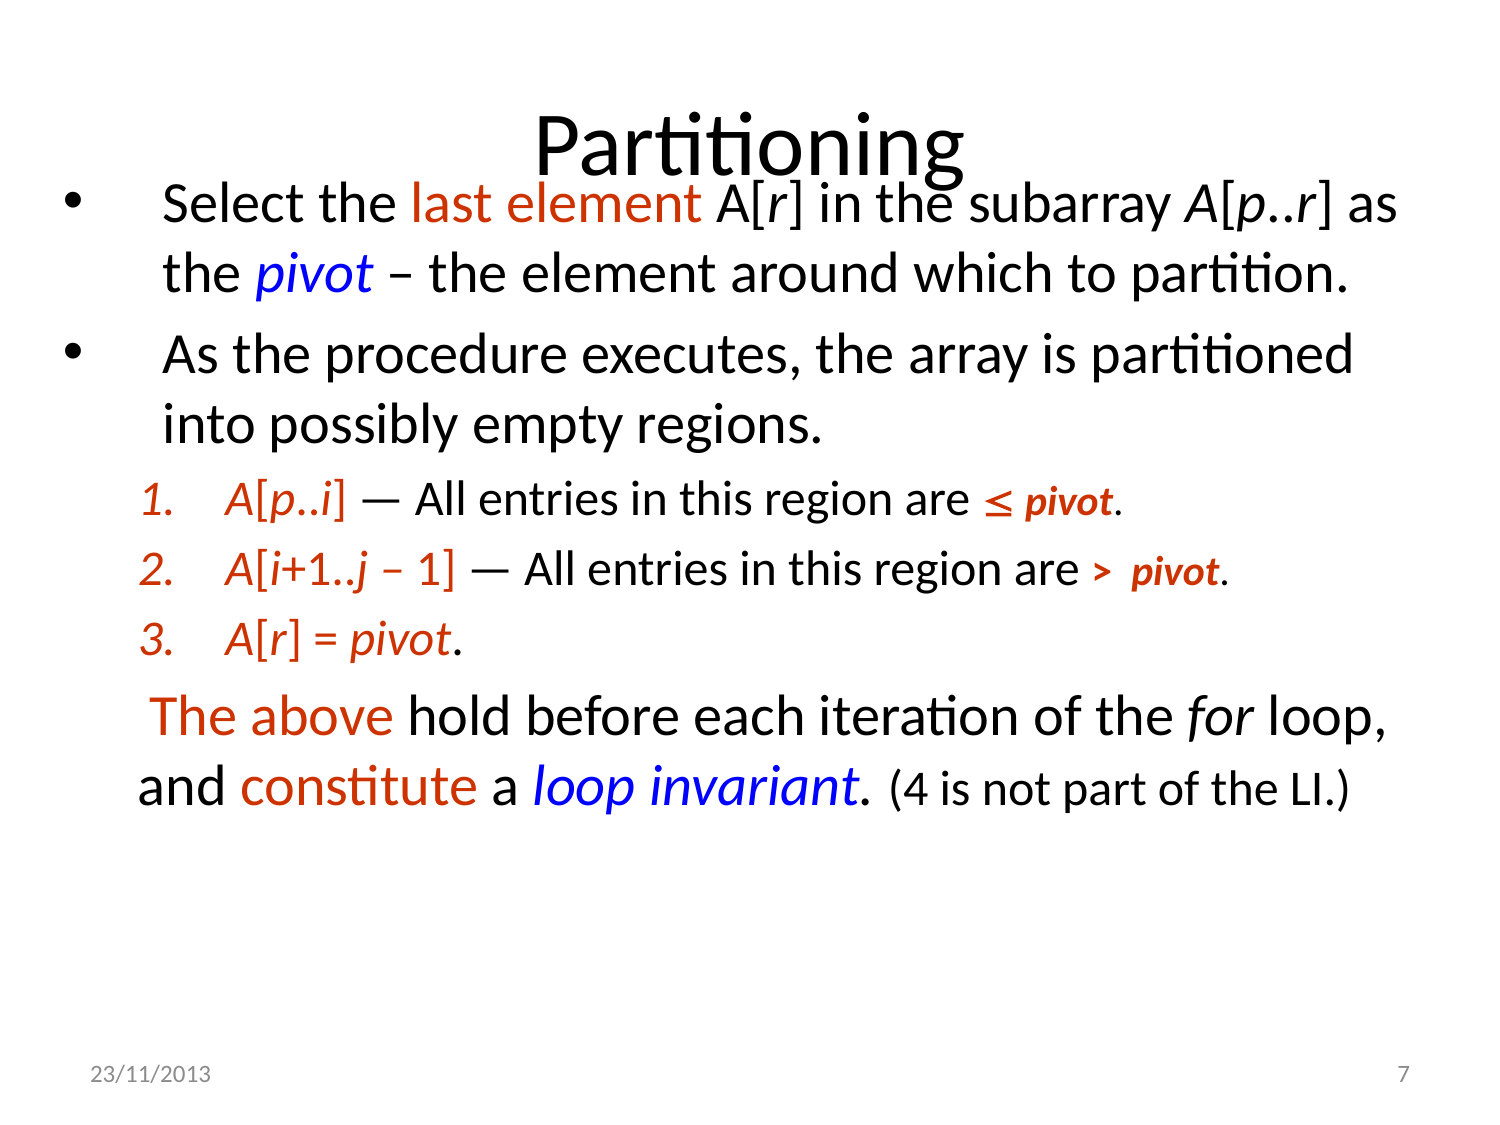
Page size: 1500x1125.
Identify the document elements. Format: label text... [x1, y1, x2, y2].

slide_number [75, 1042, 425, 1103]
title Partitioning [75, 45, 1425, 156]
list Select the last element A[r] in the subarray A[p..r] as the pivot – the element around which to partition. As the procedure executes, the array is partitioned into possibly empty regions. A[p..i] — All entries in this region are  pivot. A[i+1..j – 1] — All entries in this region are > pivot. A[r] = pivot. The above hold before each iteration of the for loop, and constitute a loop invariant. (4 is not part of the LI.) [47, 156, 1436, 1037]
slide_number 7 [1074, 1042, 1425, 1103]
